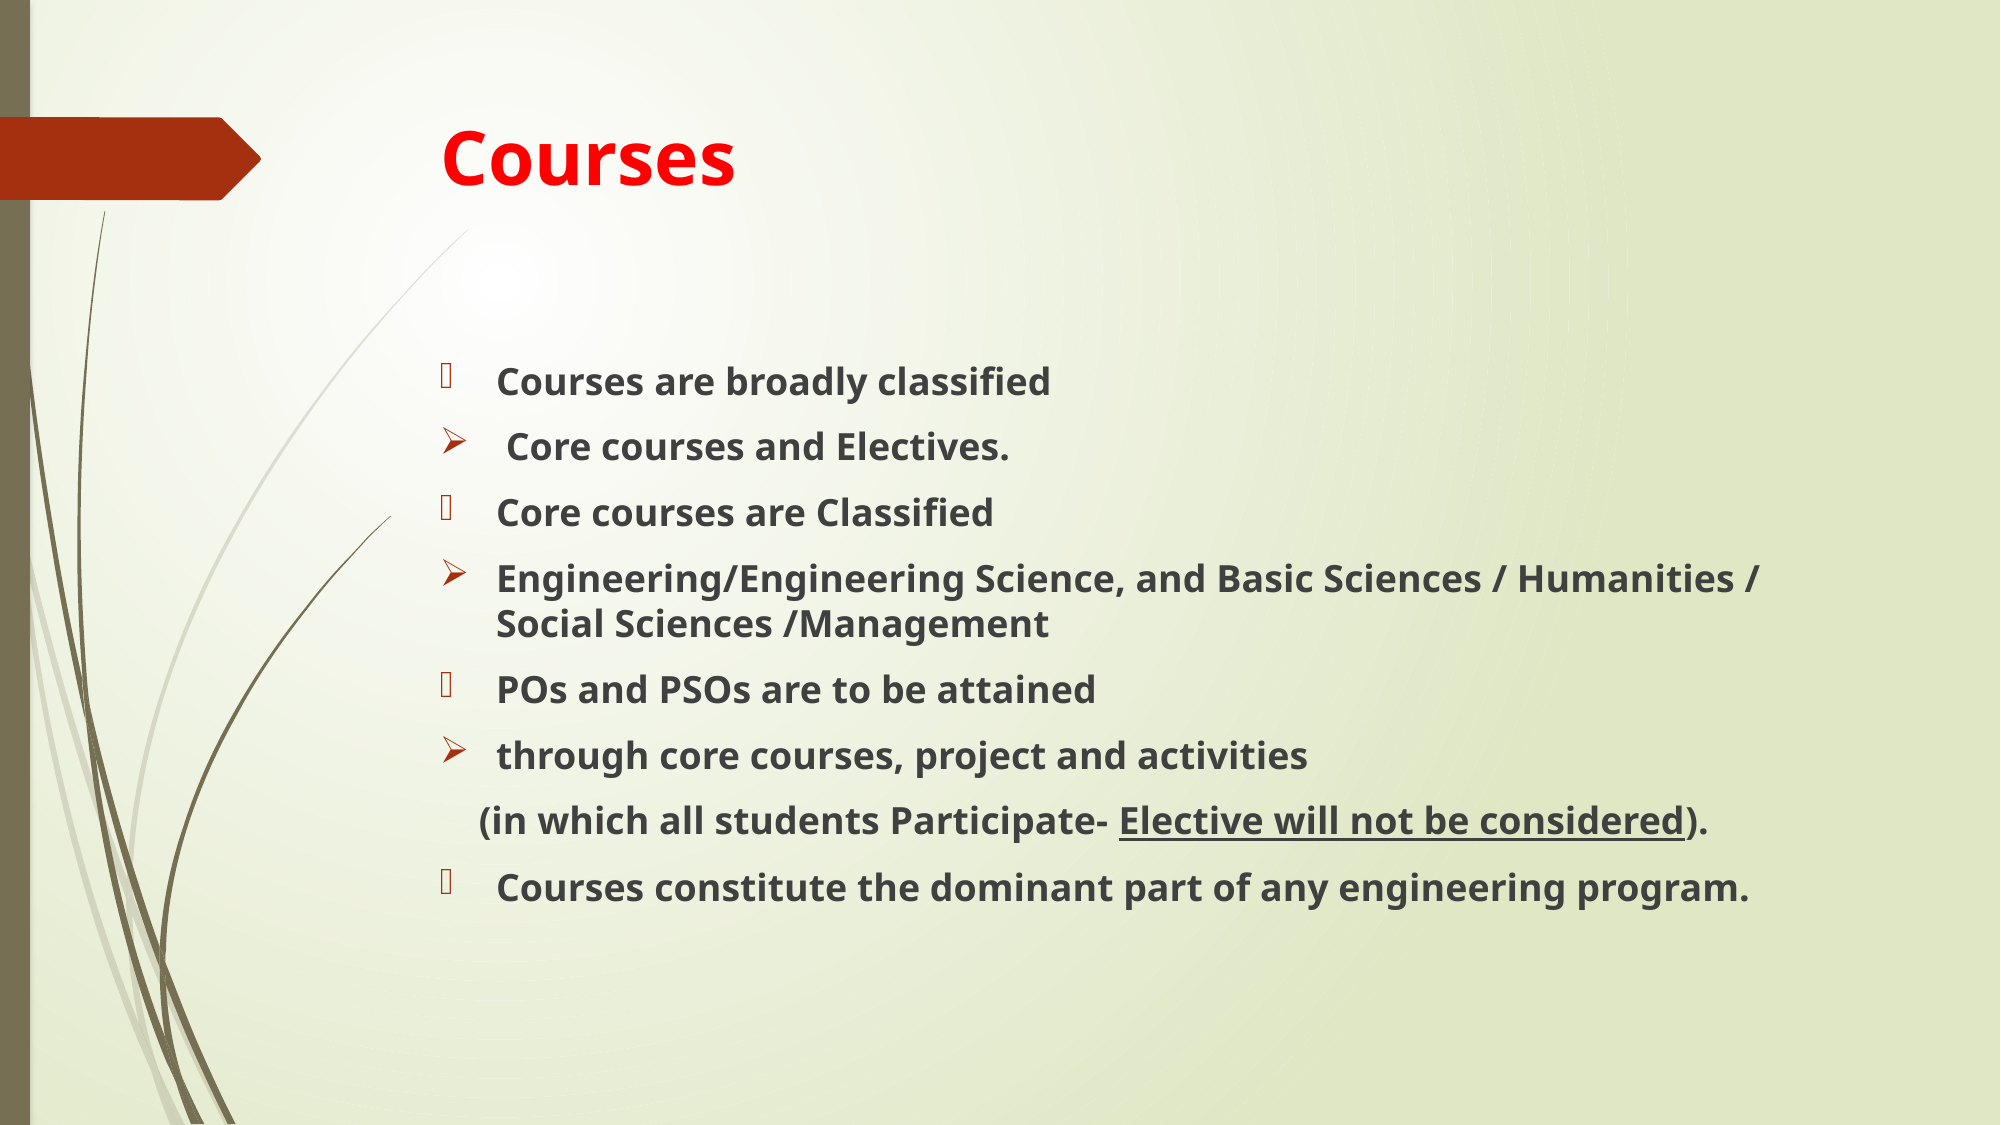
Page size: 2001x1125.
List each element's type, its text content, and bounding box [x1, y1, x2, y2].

list Courses are broadly classified Core courses and Electives. Core courses are Classified Engineering/Engineering Science, and Basic Sciences / Humanities / Social Sciences /Management POs and PSOs are to be attained through core courses, project and activities (in which all students Participate- Elective will not be considered). Courses constitute the dominant part of any engineering program. [424, 350, 1888, 970]
title Courses [425, 102, 1888, 313]
